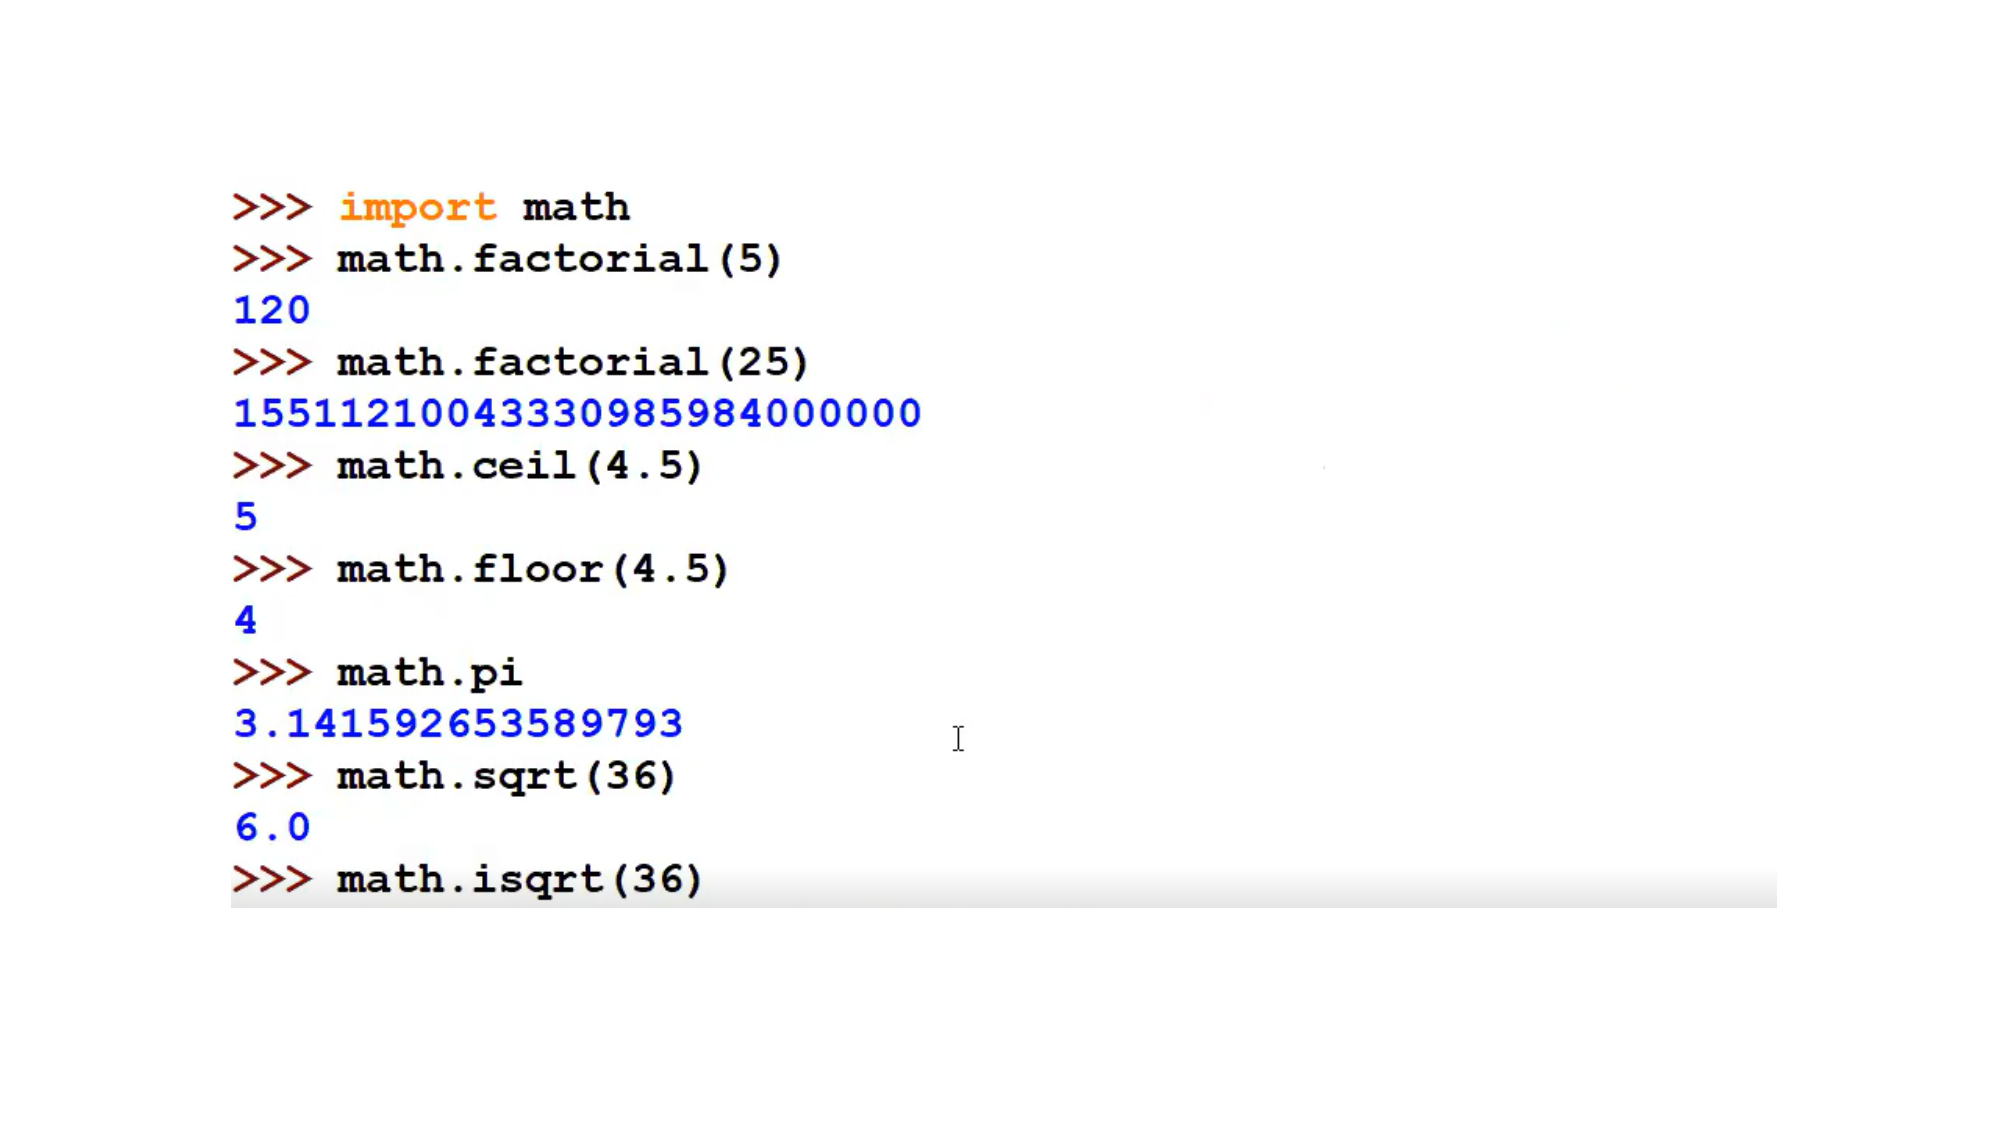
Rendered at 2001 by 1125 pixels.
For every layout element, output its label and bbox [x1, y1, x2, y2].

list [231, 178, 1777, 908]
